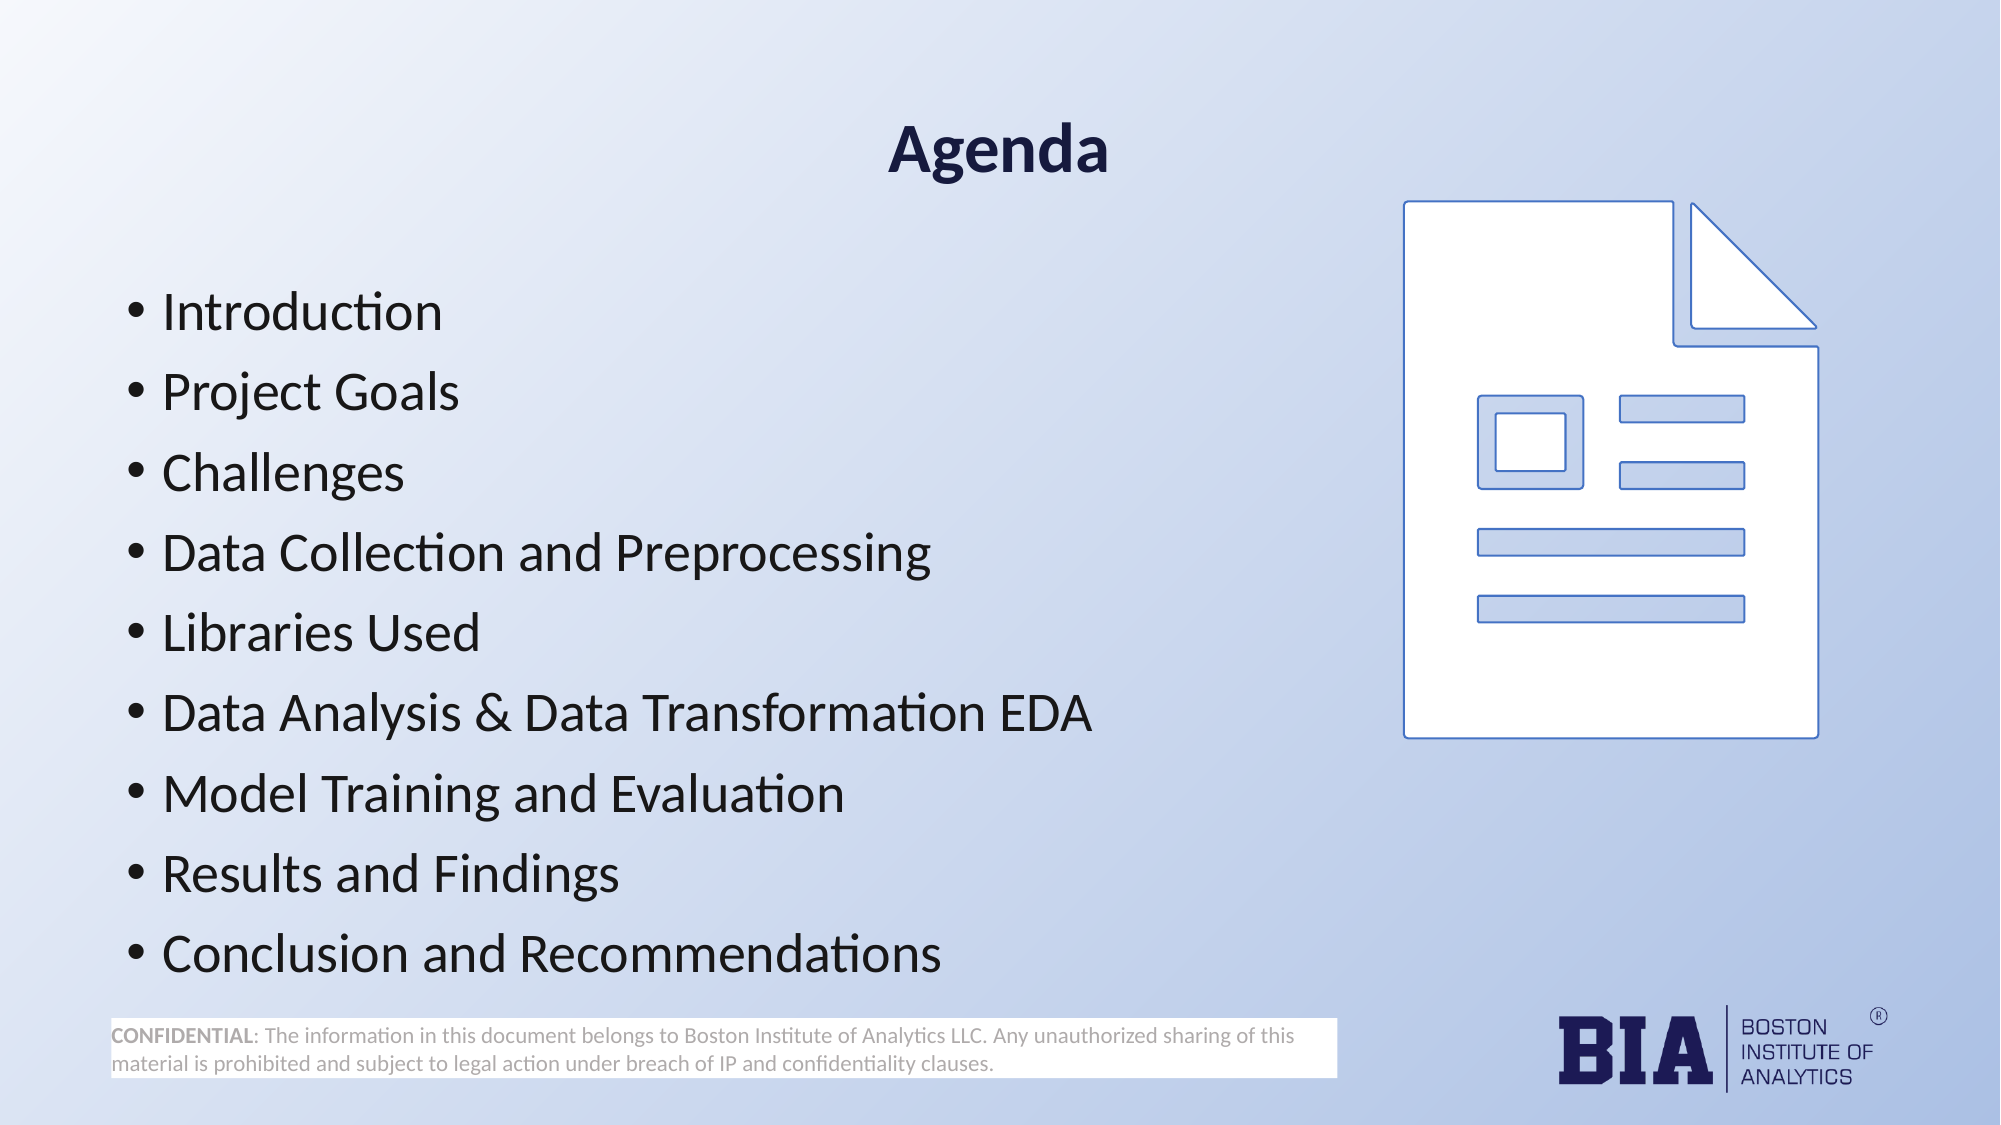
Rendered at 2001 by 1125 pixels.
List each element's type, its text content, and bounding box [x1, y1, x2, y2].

title Agenda [111, 99, 1889, 200]
list Introduction Project Goals Challenges Data Collection and Preprocessing Libraries Used Data Analysis & Data Transformation EDA Model Training and Evaluation Results and Findings Conclusion and Recommendations [111, 274, 1889, 997]
picture [1557, 1003, 1889, 1094]
text_box [1403, 201, 1819, 739]
